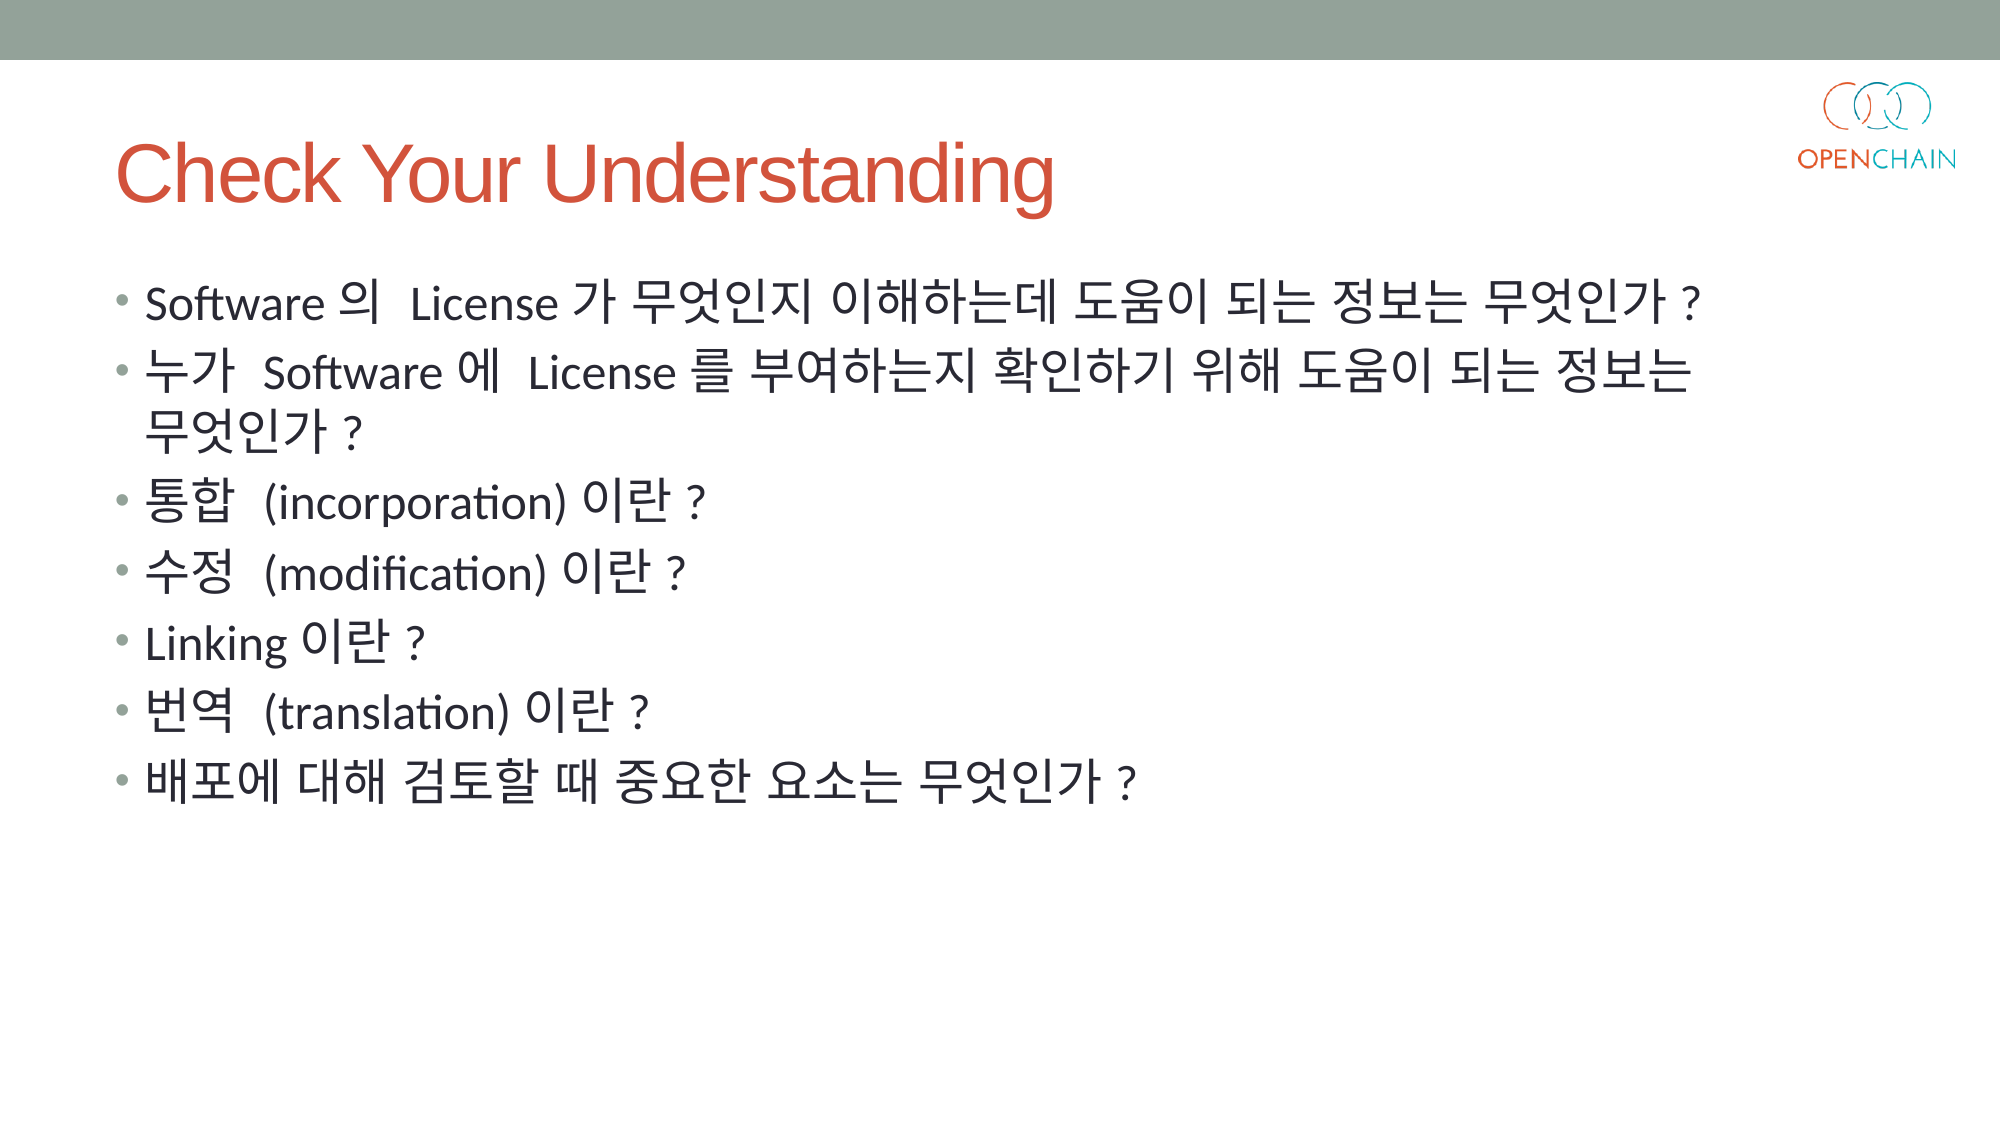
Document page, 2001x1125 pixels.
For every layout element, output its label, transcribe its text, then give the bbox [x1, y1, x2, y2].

title Check Your Understanding [99, 87, 1900, 250]
list Software의 License가 무엇인지 이해하는데 도움이 되는 정보는 무엇인가? 누가 Software에 License를 부여하는지 확인하기 위해 도움이 되는 정보는 무엇인가? 통합 (incorporation)이란? 수정 (modification)이란? Linking이란? 번역 (translation)이란? 배포에 대해 검토할 때 중요한 요소는 무엇인가? [99, 262, 1900, 1063]
picture [1798, 82, 1955, 169]
